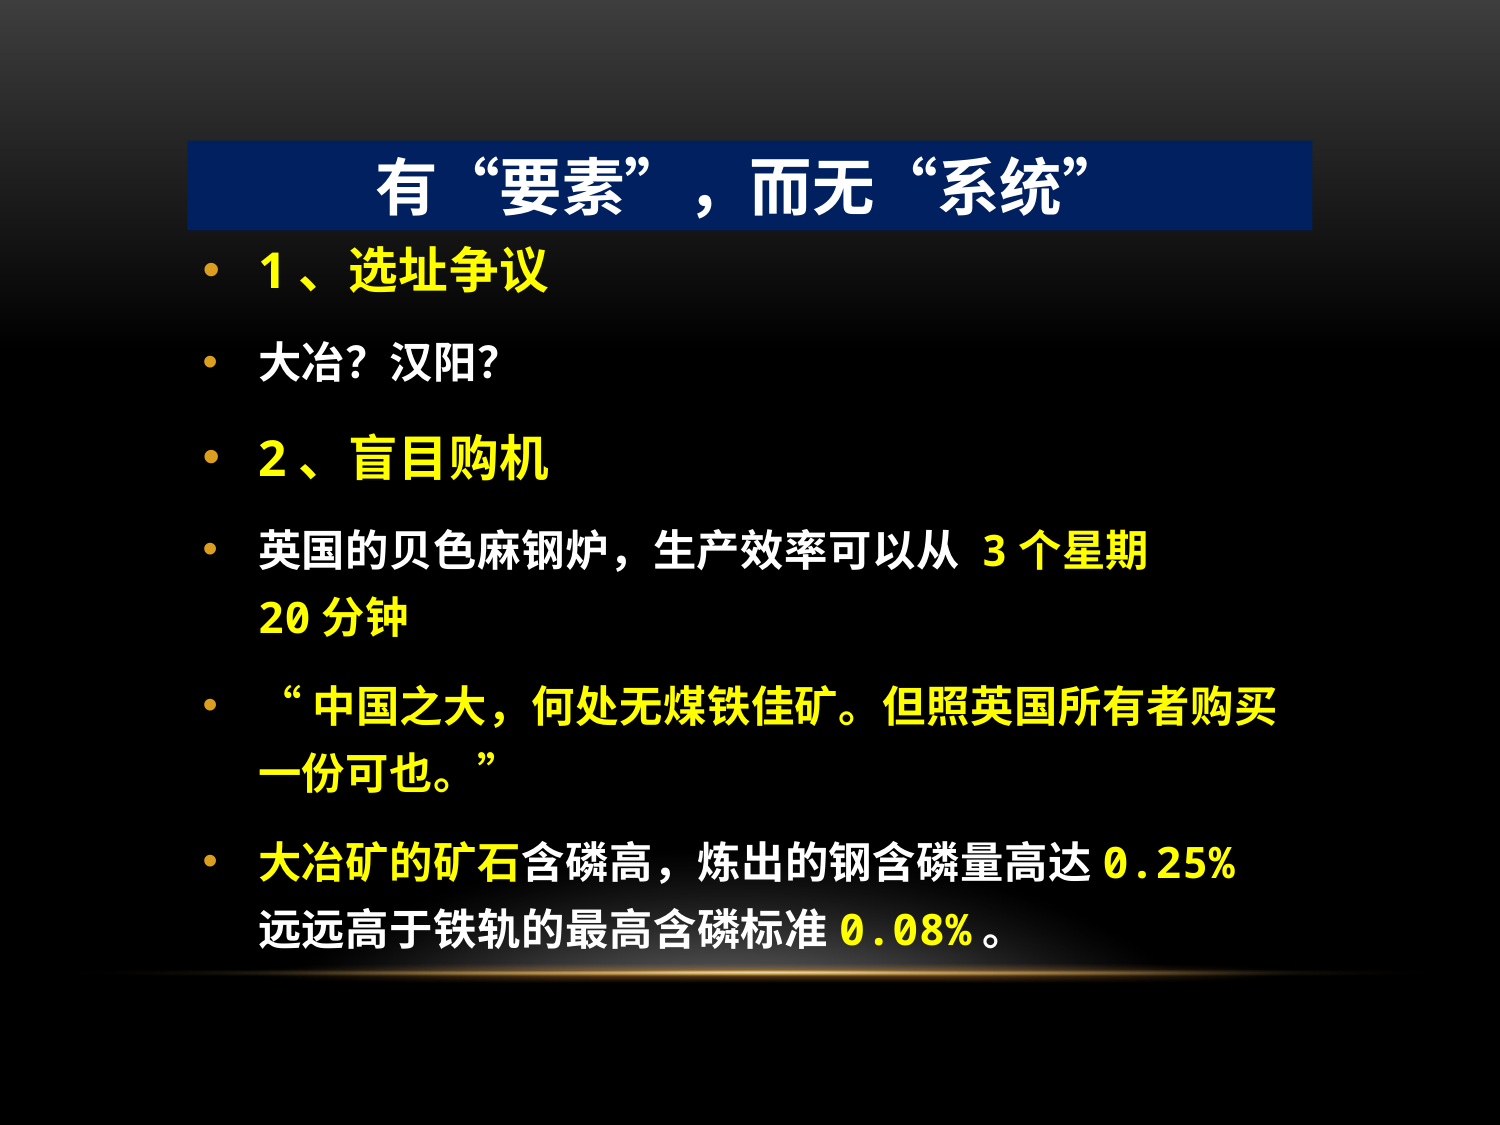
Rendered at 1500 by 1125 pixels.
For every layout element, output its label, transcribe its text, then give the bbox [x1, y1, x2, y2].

list 1、选址争议 大冶？汉阳？ 2、盲目购机 英国的贝色麻钢炉，生产效率可以从 3个星期缩短到20分钟。 “中国之大，何处无煤铁佳矿。但照英国所有者购买一份可也。” 大冶矿的矿石含磷高，炼出的钢含磷量高达0.25%，远远高于铁轨的最高含磷标准0.08%。 [187, 231, 1313, 970]
picture [0, 0, 1500, 1125]
text_box 有“要素”，而无“系统” [187, 140, 1313, 231]
